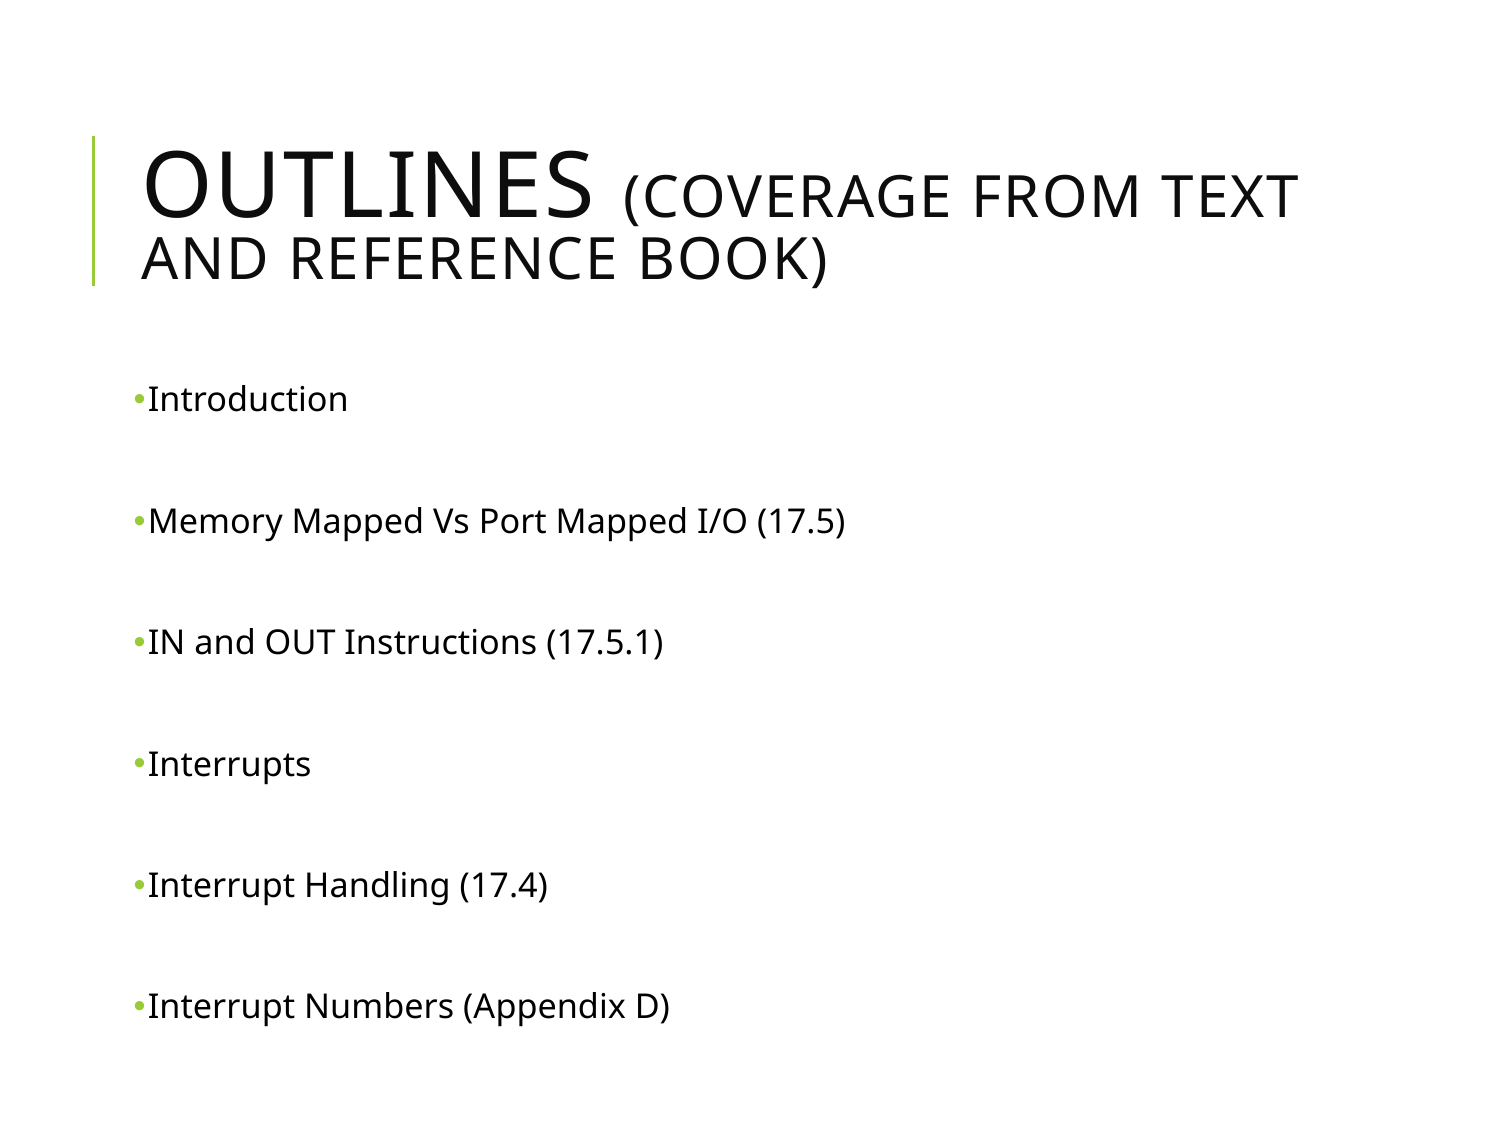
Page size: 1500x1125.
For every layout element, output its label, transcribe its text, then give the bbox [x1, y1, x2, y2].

list Introduction Memory Mapped Vs Port Mapped I/O (17.5) IN and OUT Instructions (17.5.1) Interrupts Interrupt Handling (17.4) Interrupt Numbers (Appendix D) [126, 375, 1322, 1035]
title Outlines (Coverage From Text and Reference Book) [126, 96, 1322, 342]
